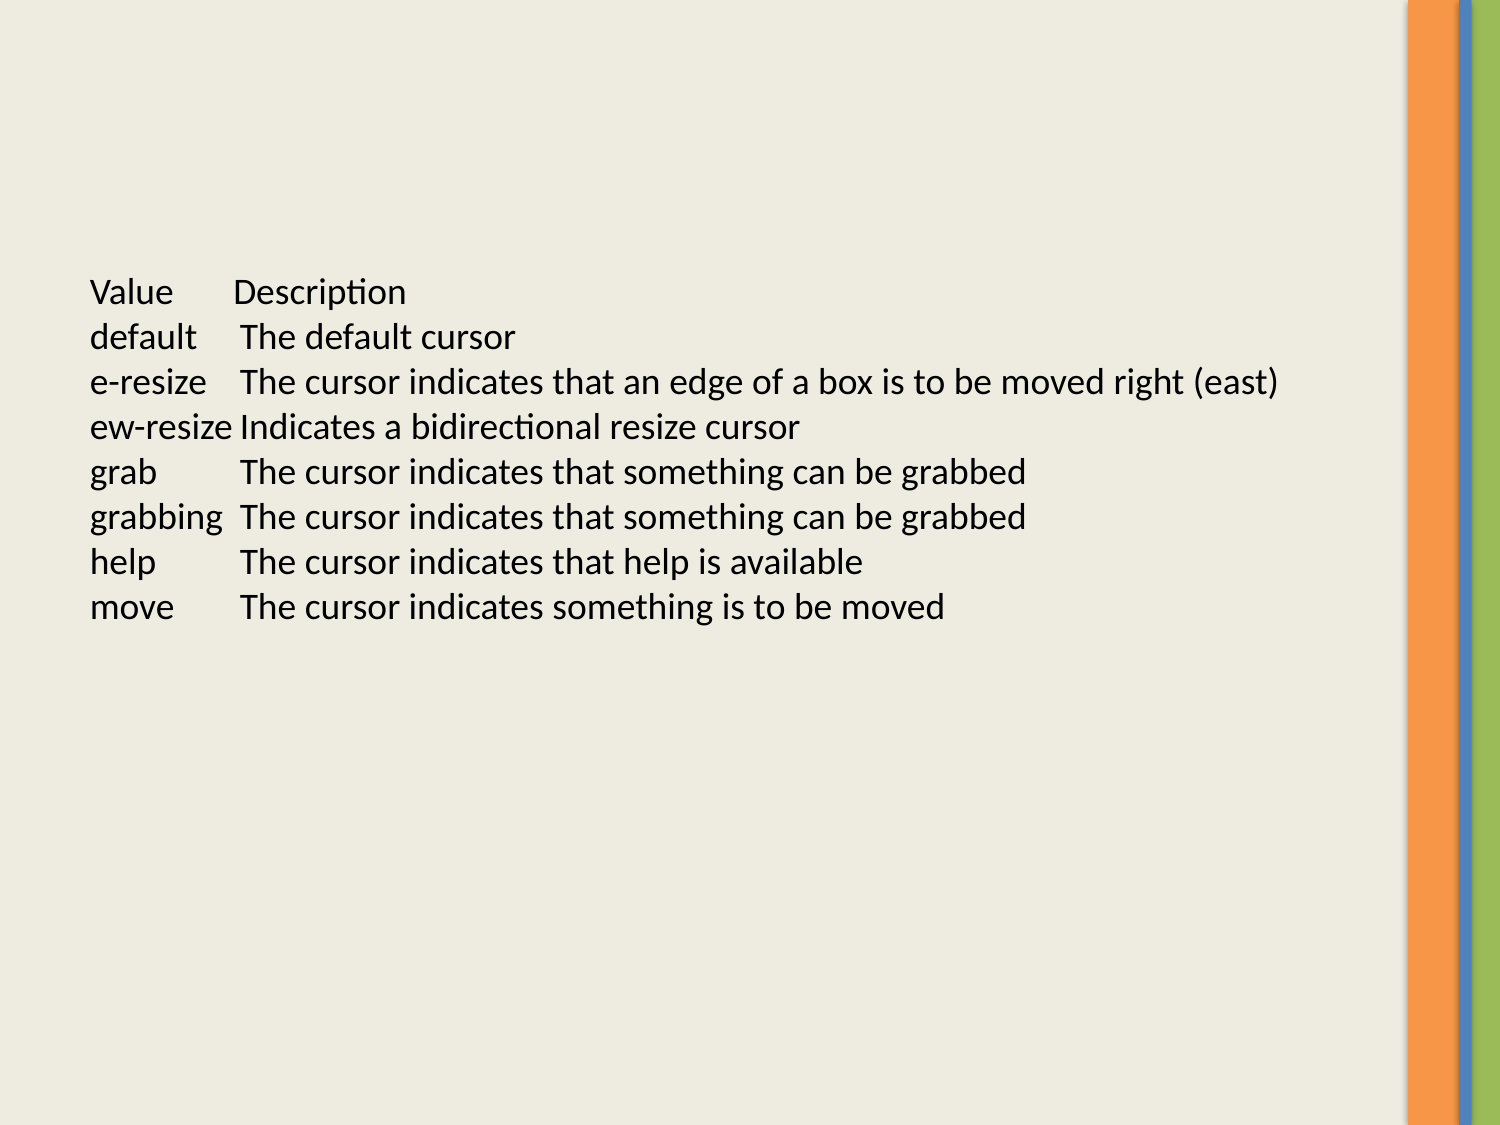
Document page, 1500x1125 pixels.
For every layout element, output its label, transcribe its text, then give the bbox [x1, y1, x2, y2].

text_box Value Description default The default cursor e-resize The cursor indicates that an edge of a box is to be moved right (east) ew-resize Indicates a bidirectional resize cursor grab The cursor indicates that something can be grabbed grabbing The cursor indicates that something can be grabbed help The cursor indicates that help is available move The cursor indicates something is to be moved [75, 259, 1388, 635]
